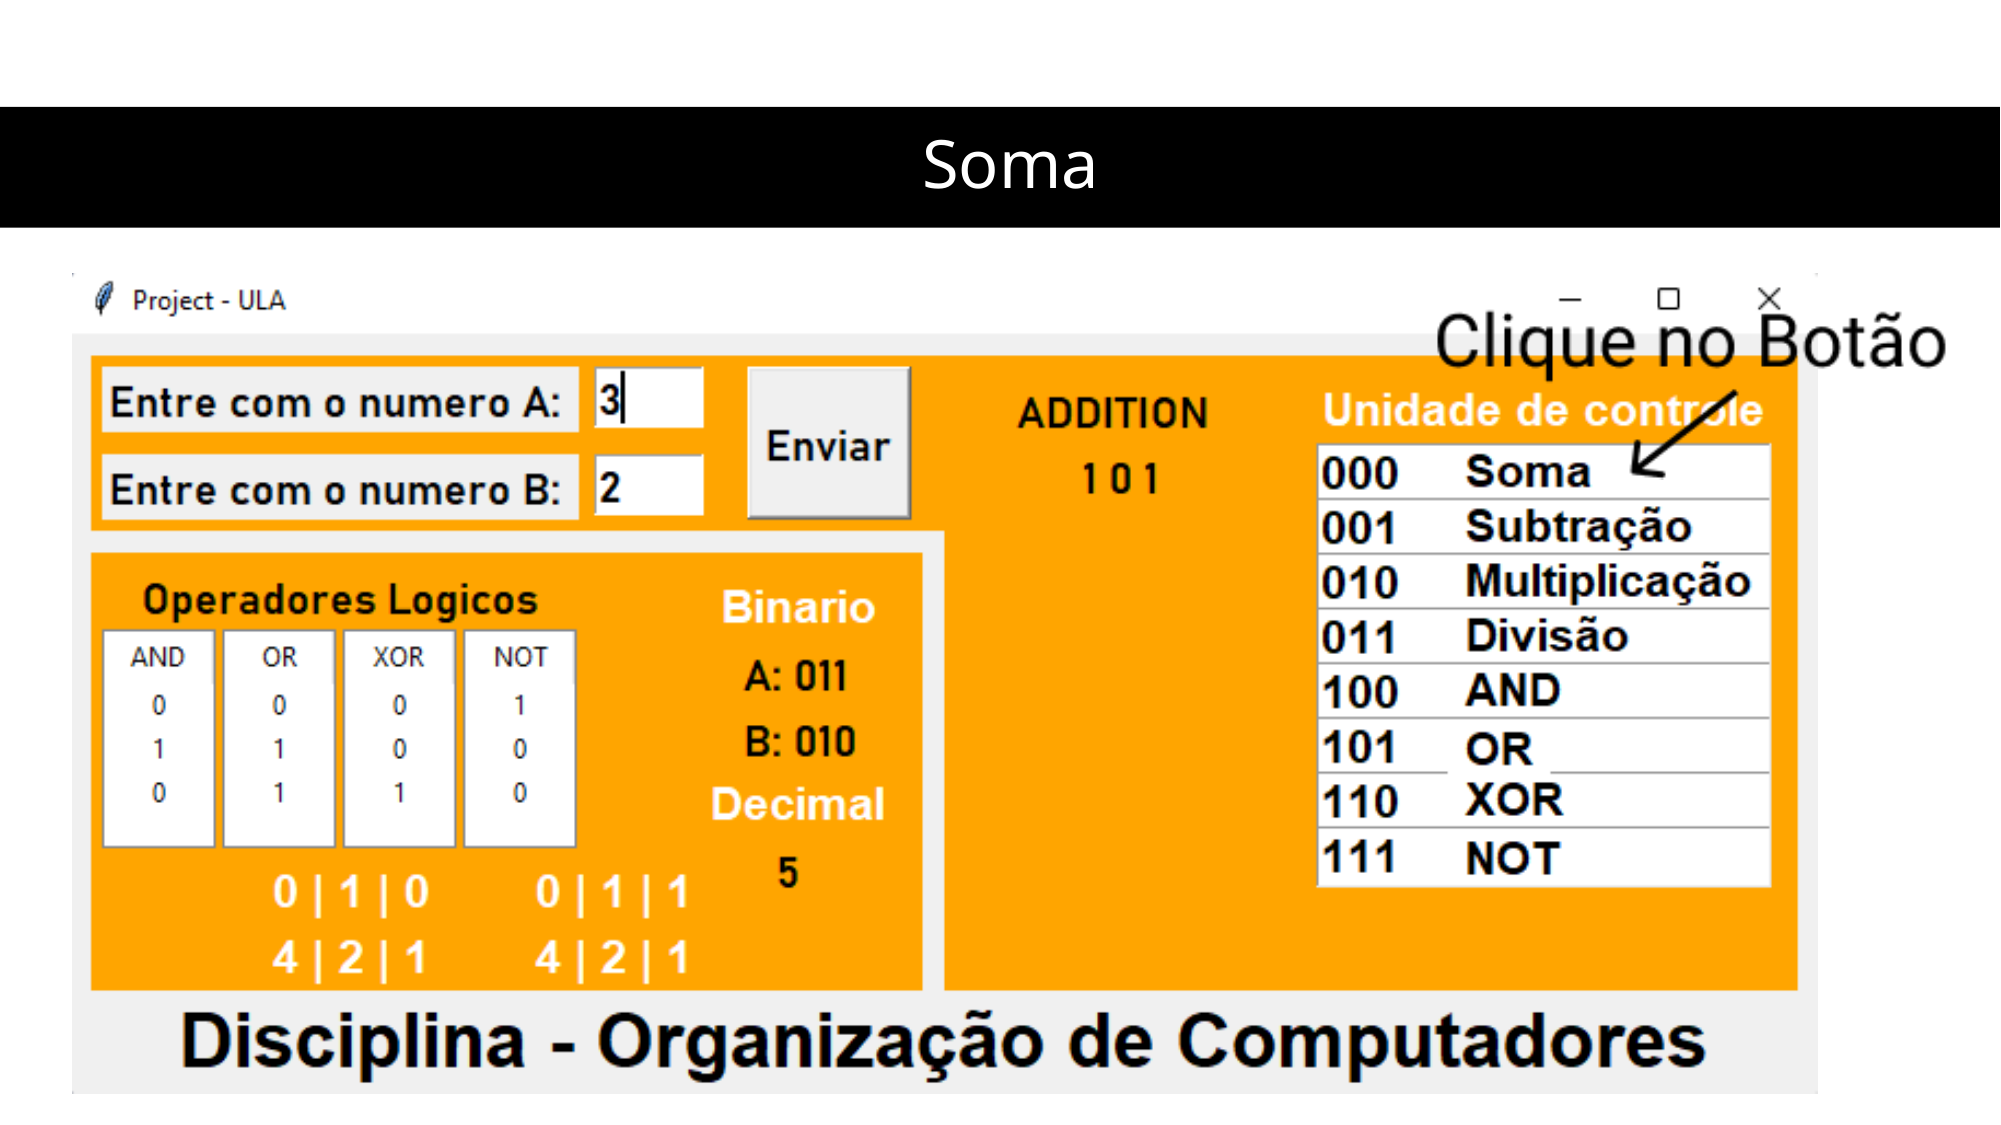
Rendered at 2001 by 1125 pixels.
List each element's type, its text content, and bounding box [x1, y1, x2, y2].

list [72, 273, 1818, 1094]
picture [1434, 300, 1950, 480]
text_box [0, 106, 2000, 229]
title Soma [91, 105, 1931, 228]
